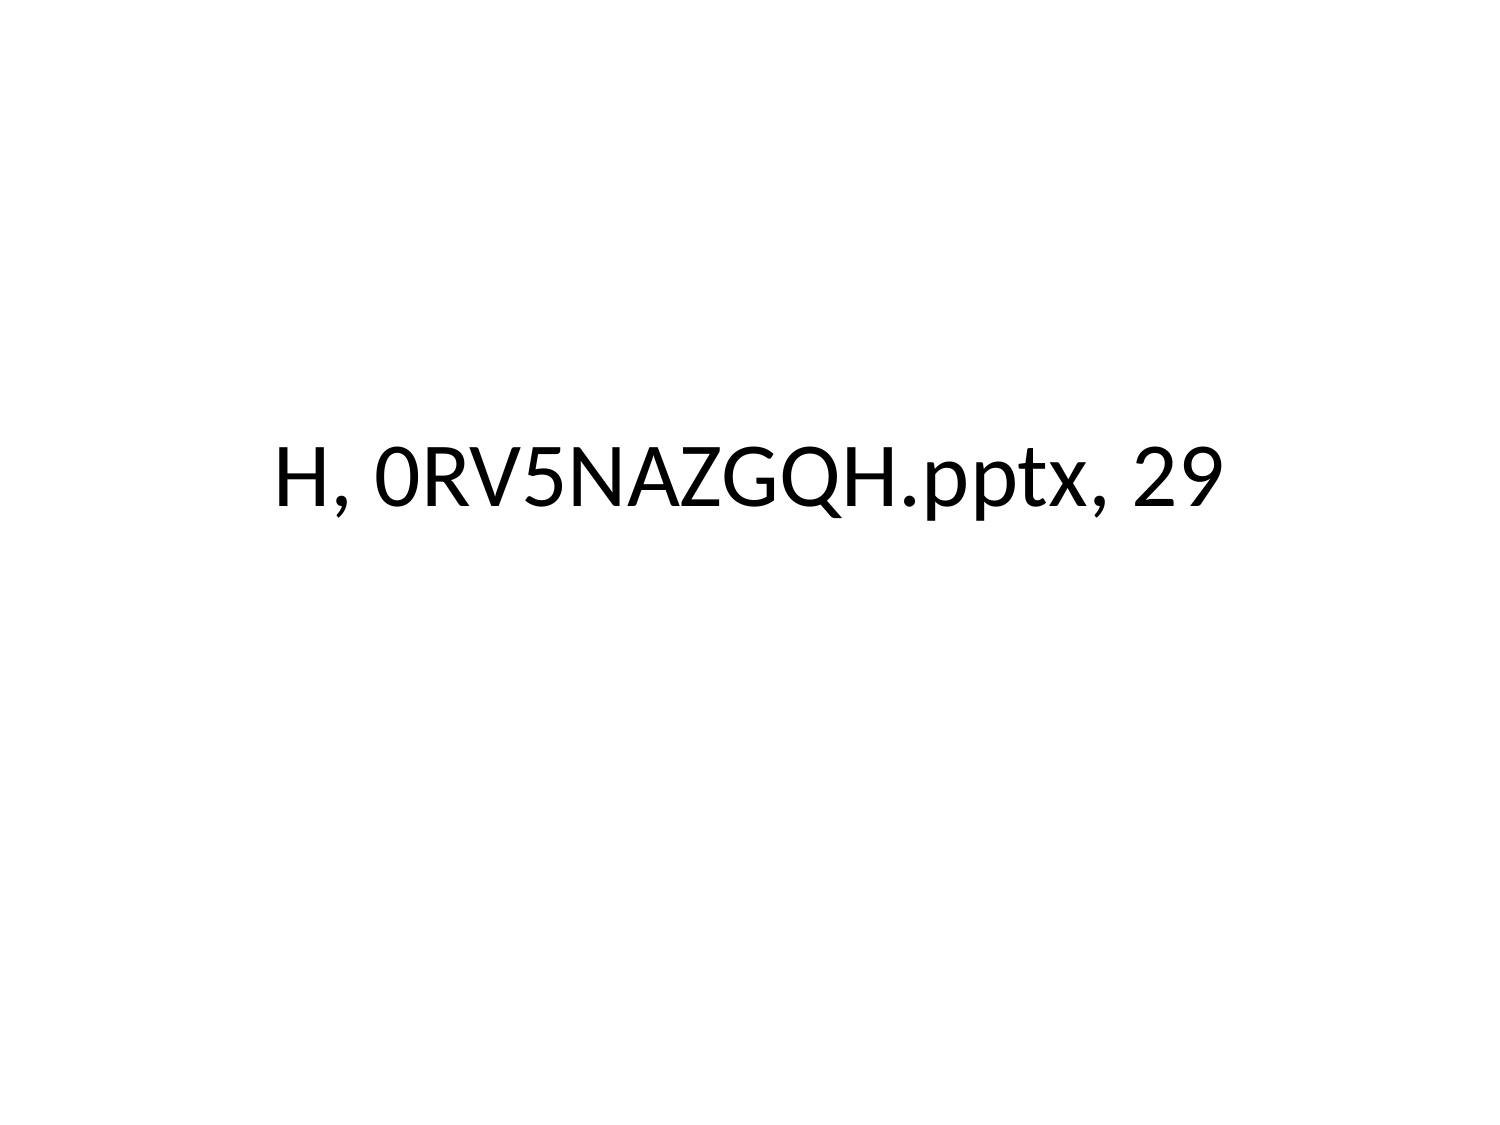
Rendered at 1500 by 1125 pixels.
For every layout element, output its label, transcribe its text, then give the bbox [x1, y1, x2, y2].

title H, 0RV5NAZGQH.pptx, 29 [112, 349, 1388, 591]
